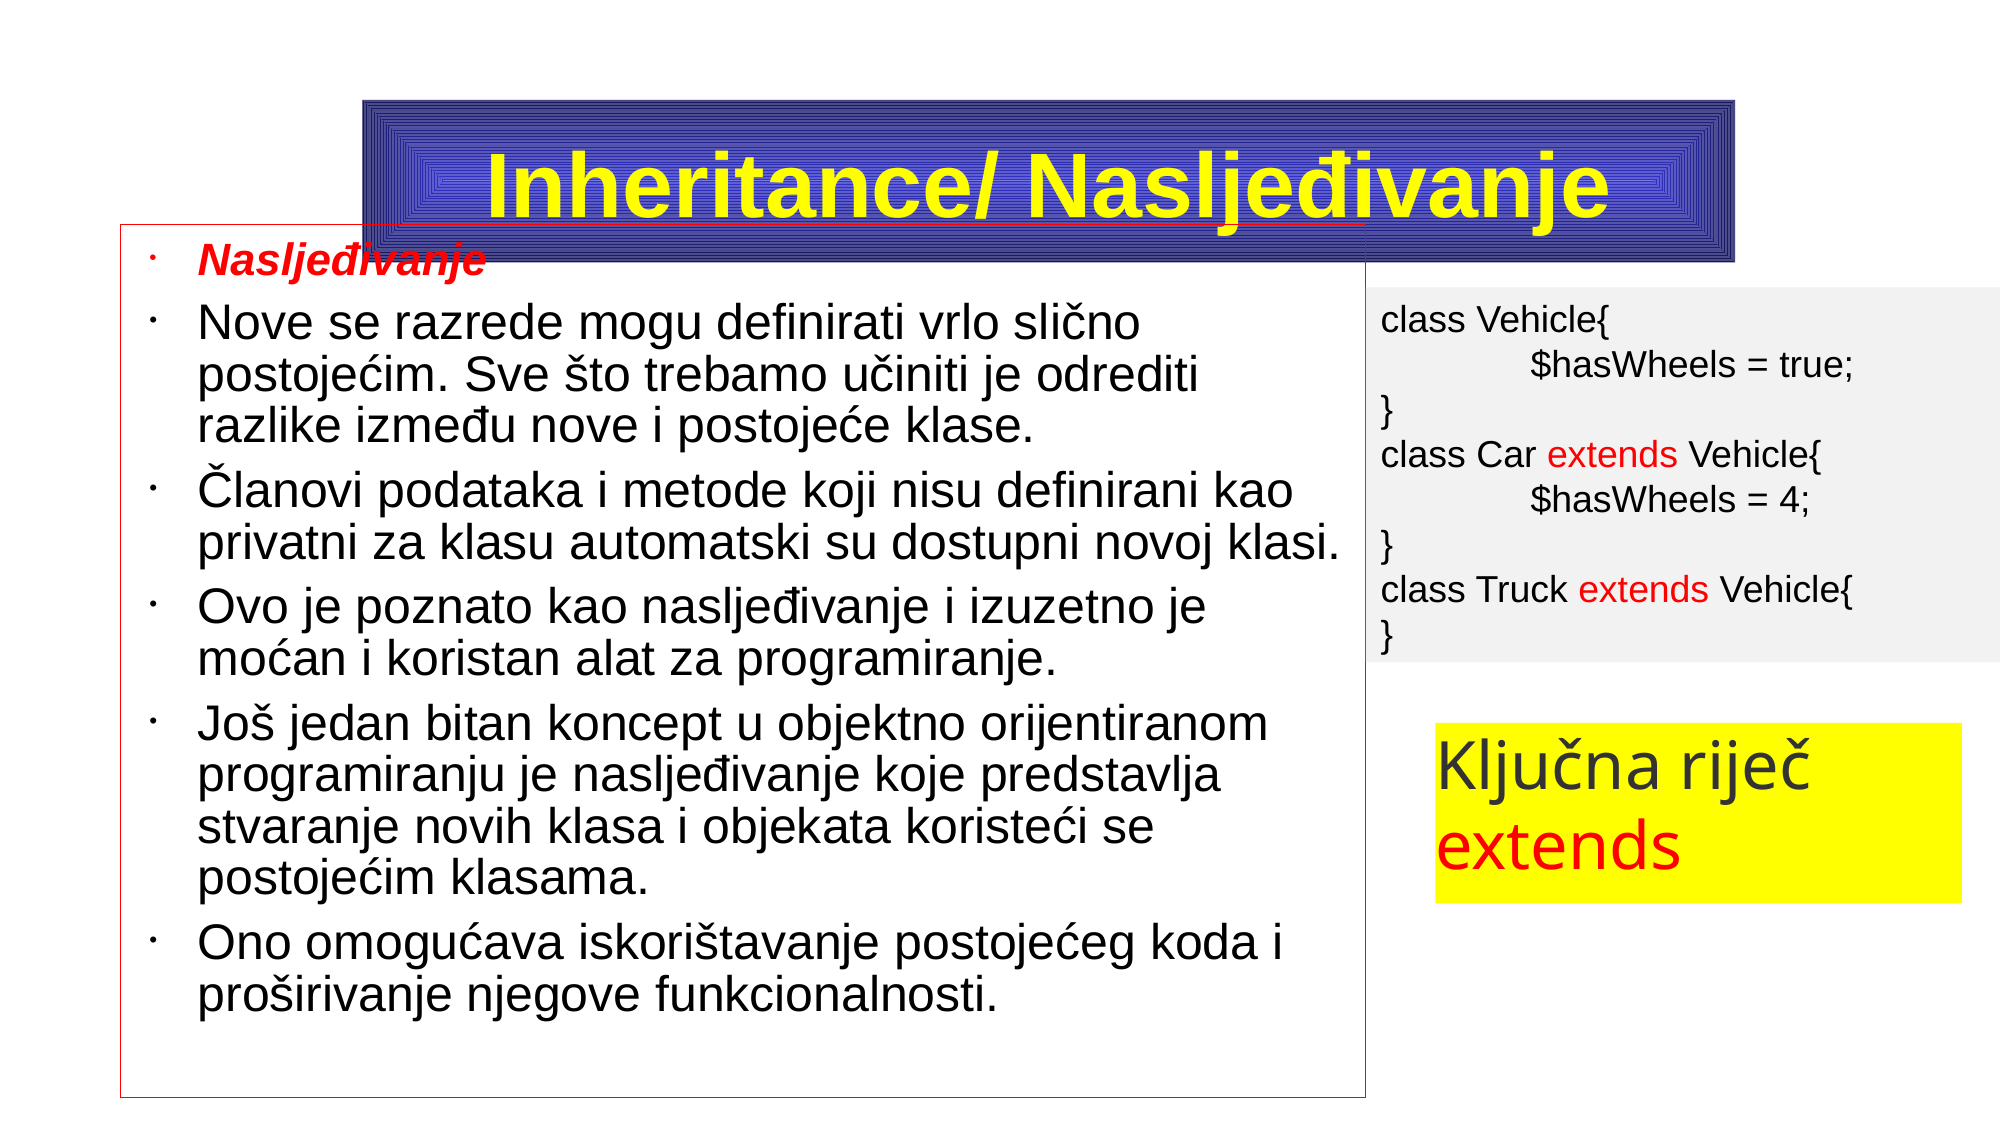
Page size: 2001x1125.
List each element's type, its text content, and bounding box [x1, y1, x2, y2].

title Inheritance/ Nasljeđivanje [362, 99, 1736, 263]
text_box class Vehicle{ $hasWheels = true; } class Car extends Vehicle{ $hasWheels = 4; } class Truck extends Vehicle{ } [1365, 287, 2000, 663]
text_box Ključna riječ extends [1435, 722, 1962, 904]
list Nasljeđivanje Nove se razrede mogu definirati vrlo slično postojećim. Sve što trebamo učiniti je odrediti razlike između nove i postojeće klase. Članovi podataka i metode koji nisu definirani kao privatni za klasu automatski su dostupni novoj klasi. Ovo je poznato kao nasljeđivanje i izuzetno je moćan i koristan alat za programiranje. Još jedan bitan koncept u objektno orijentiranom programiranju je nasljeđivanje koje predstavlja stvaranje novih klasa i objekata koristeći se postojećim klasama. Ono omogućava iskorištavanje postojećeg koda i proširivanje njegove funkcionalnosti. [120, 224, 1366, 1098]
